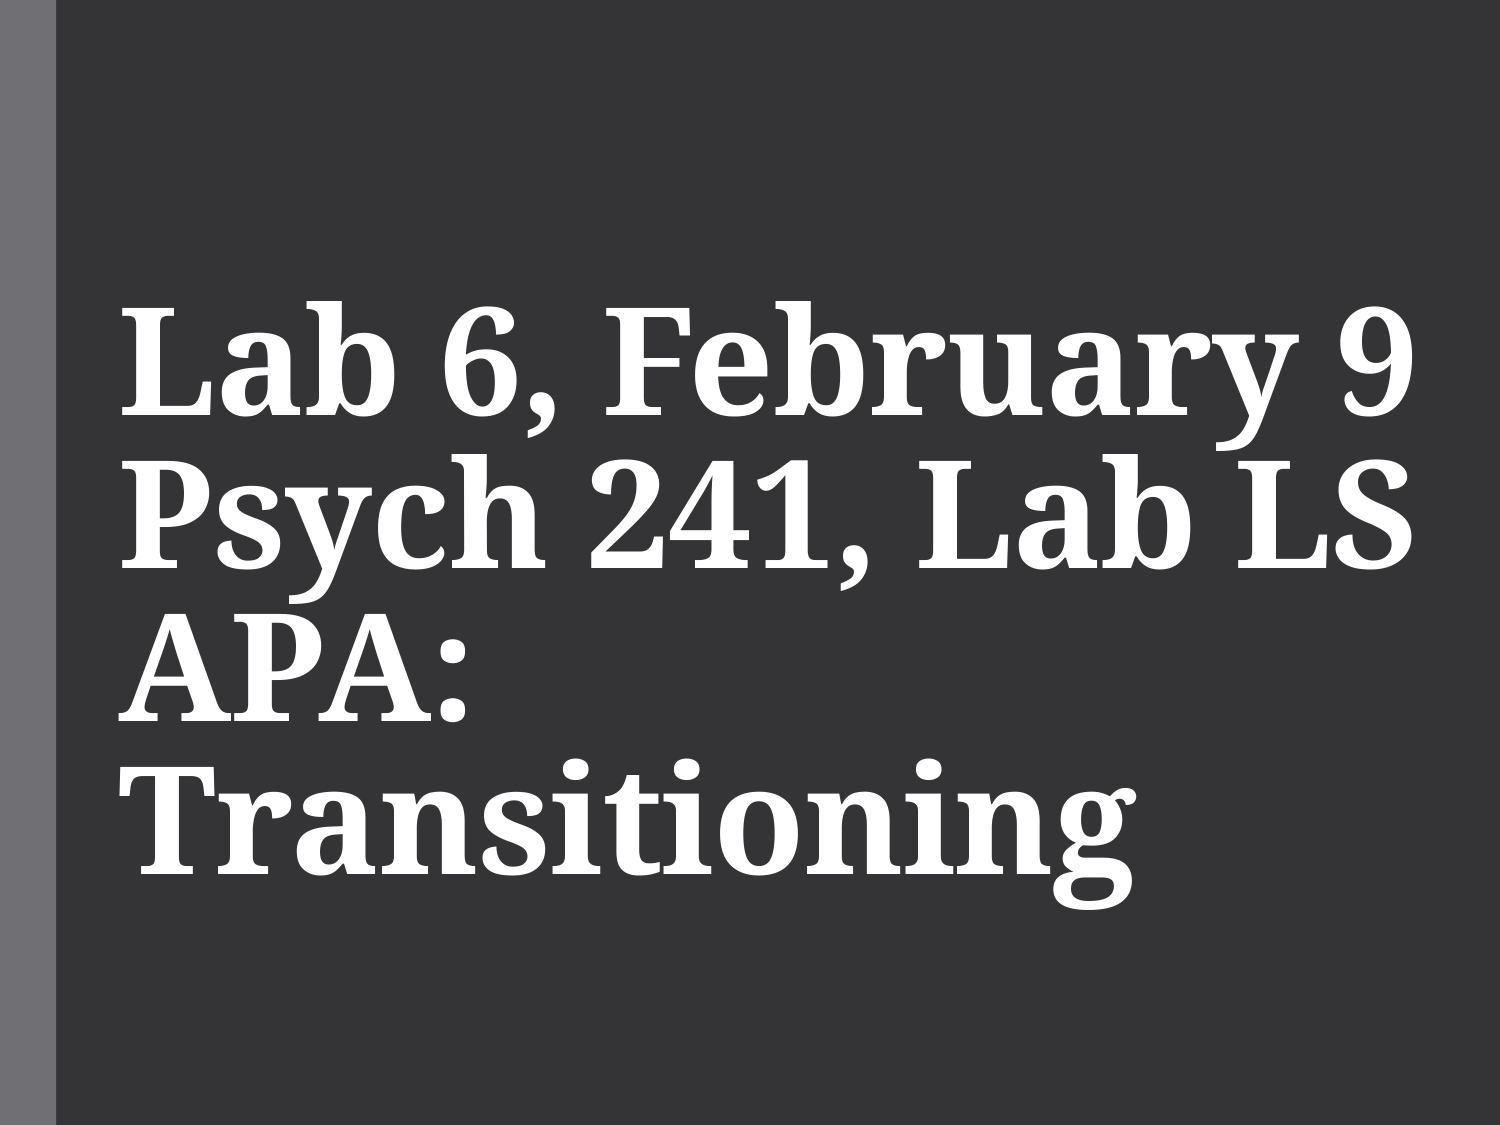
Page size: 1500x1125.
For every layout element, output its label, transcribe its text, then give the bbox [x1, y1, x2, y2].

title Lab 6, February 9 Psych 241, Lab LS APA: Transitioning [103, 132, 1500, 913]
